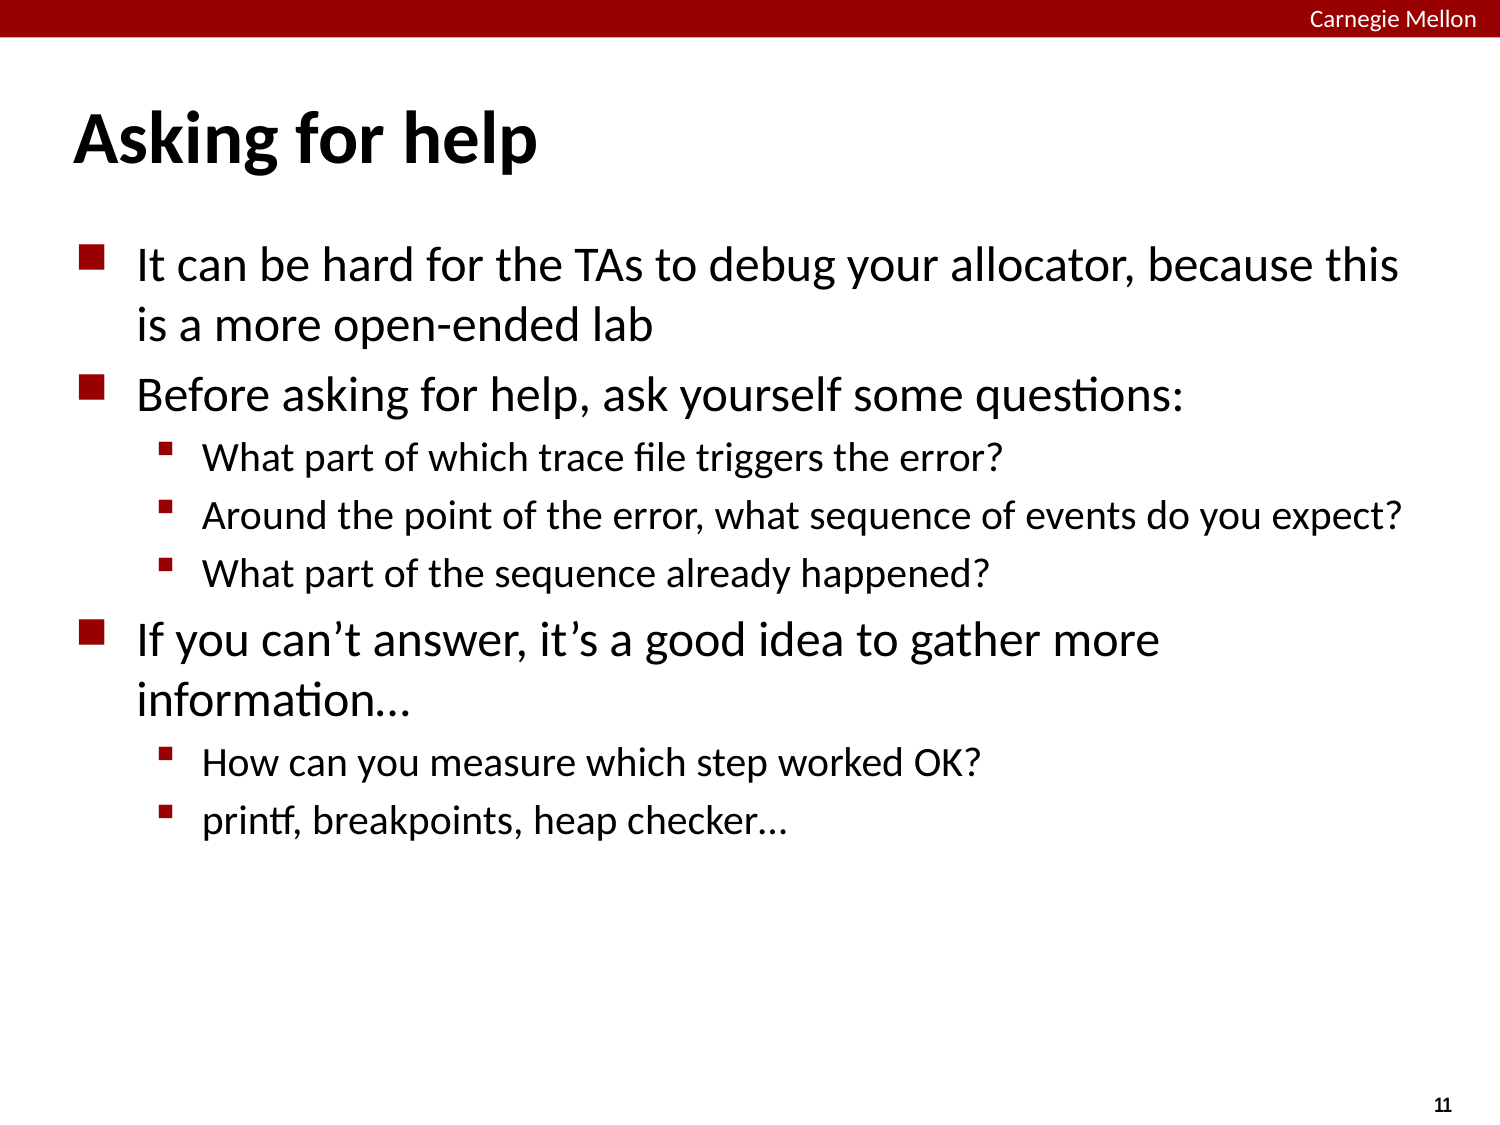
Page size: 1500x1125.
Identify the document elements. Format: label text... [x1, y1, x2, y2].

title Asking for help [58, 71, 1305, 197]
list It can be hard for the TAs to debug your allocator, because this is a more open-ended lab Before asking for help, ask yourself some questions: What part of which trace file triggers the error? Around the point of the error, what sequence of events do you expect? What part of the sequence already happened? If you can’t answer, it’s a good idea to gather more information… How can you measure which step worked OK? printf, breakpoints, heap checker… [64, 223, 1426, 1040]
